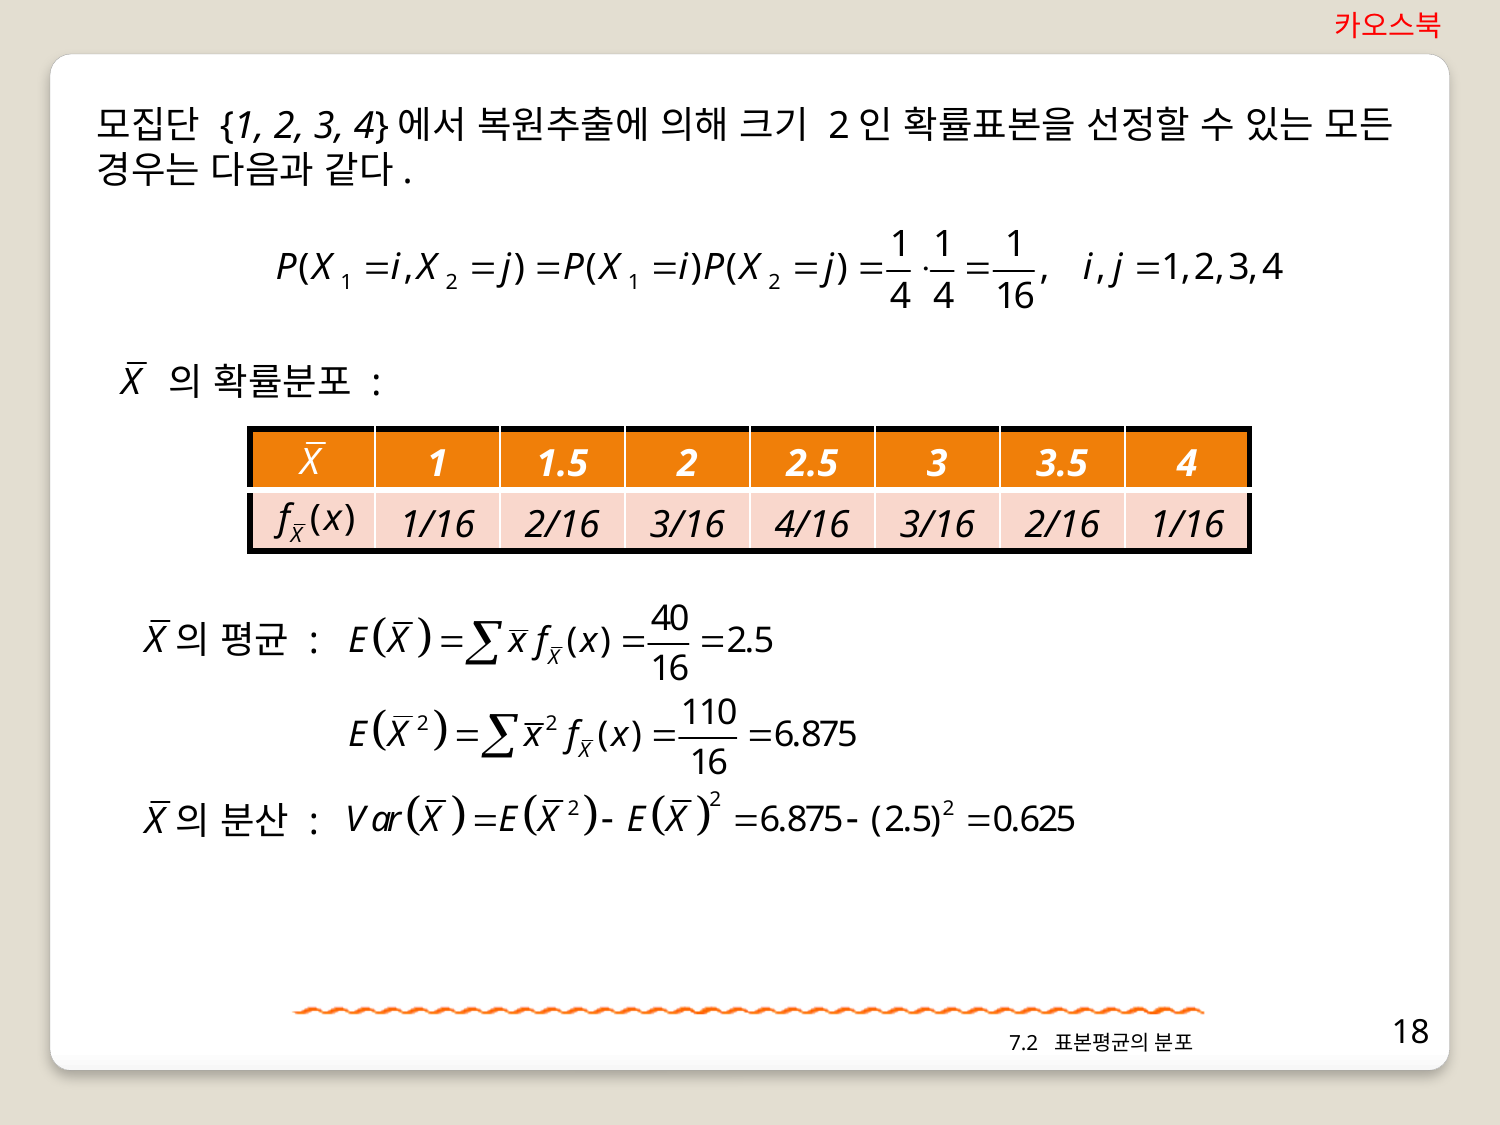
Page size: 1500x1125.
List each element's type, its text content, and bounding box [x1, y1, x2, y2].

table_cell [253, 493, 266, 548]
table_header 3 [876, 432, 999, 487]
table_header 2 [626, 432, 749, 487]
text_box 카오스북 [1277, 0, 1500, 50]
table_header [253, 432, 374, 487]
table_cell 2/16 [501, 493, 624, 548]
table_cell 4/16 [751, 493, 874, 548]
table_header 4 [1126, 432, 1247, 487]
text_box 모집단 {1, 2, 3, 4}에서 복원추출에 의해 크기 2인 확률표본을 선정할 수 있는 모든 경우는 다음과 같다. [82, 93, 1442, 199]
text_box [269, 221, 1288, 317]
table_cell 2/16 [1001, 493, 1124, 548]
table_header 1.5 [501, 432, 624, 487]
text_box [115, 354, 157, 401]
table_header 2.5 [751, 432, 874, 487]
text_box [266, 493, 364, 550]
footer 7.2 표본평균의 분포 [994, 1002, 1369, 1063]
slide_number 18 [1369, 1002, 1445, 1063]
table_cell 1/16 [376, 493, 499, 548]
text_box 의 확률분포 : [82, 350, 1442, 411]
table_cell 3/16 [626, 493, 749, 548]
table_cell [364, 493, 374, 548]
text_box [138, 596, 1079, 856]
table_cell 1/16 [1126, 493, 1247, 548]
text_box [294, 434, 335, 481]
picture [281, 1003, 1219, 1020]
table_cell 3/16 [876, 493, 999, 548]
table_header 1 [376, 432, 499, 487]
table_header 3.5 [1001, 432, 1124, 487]
